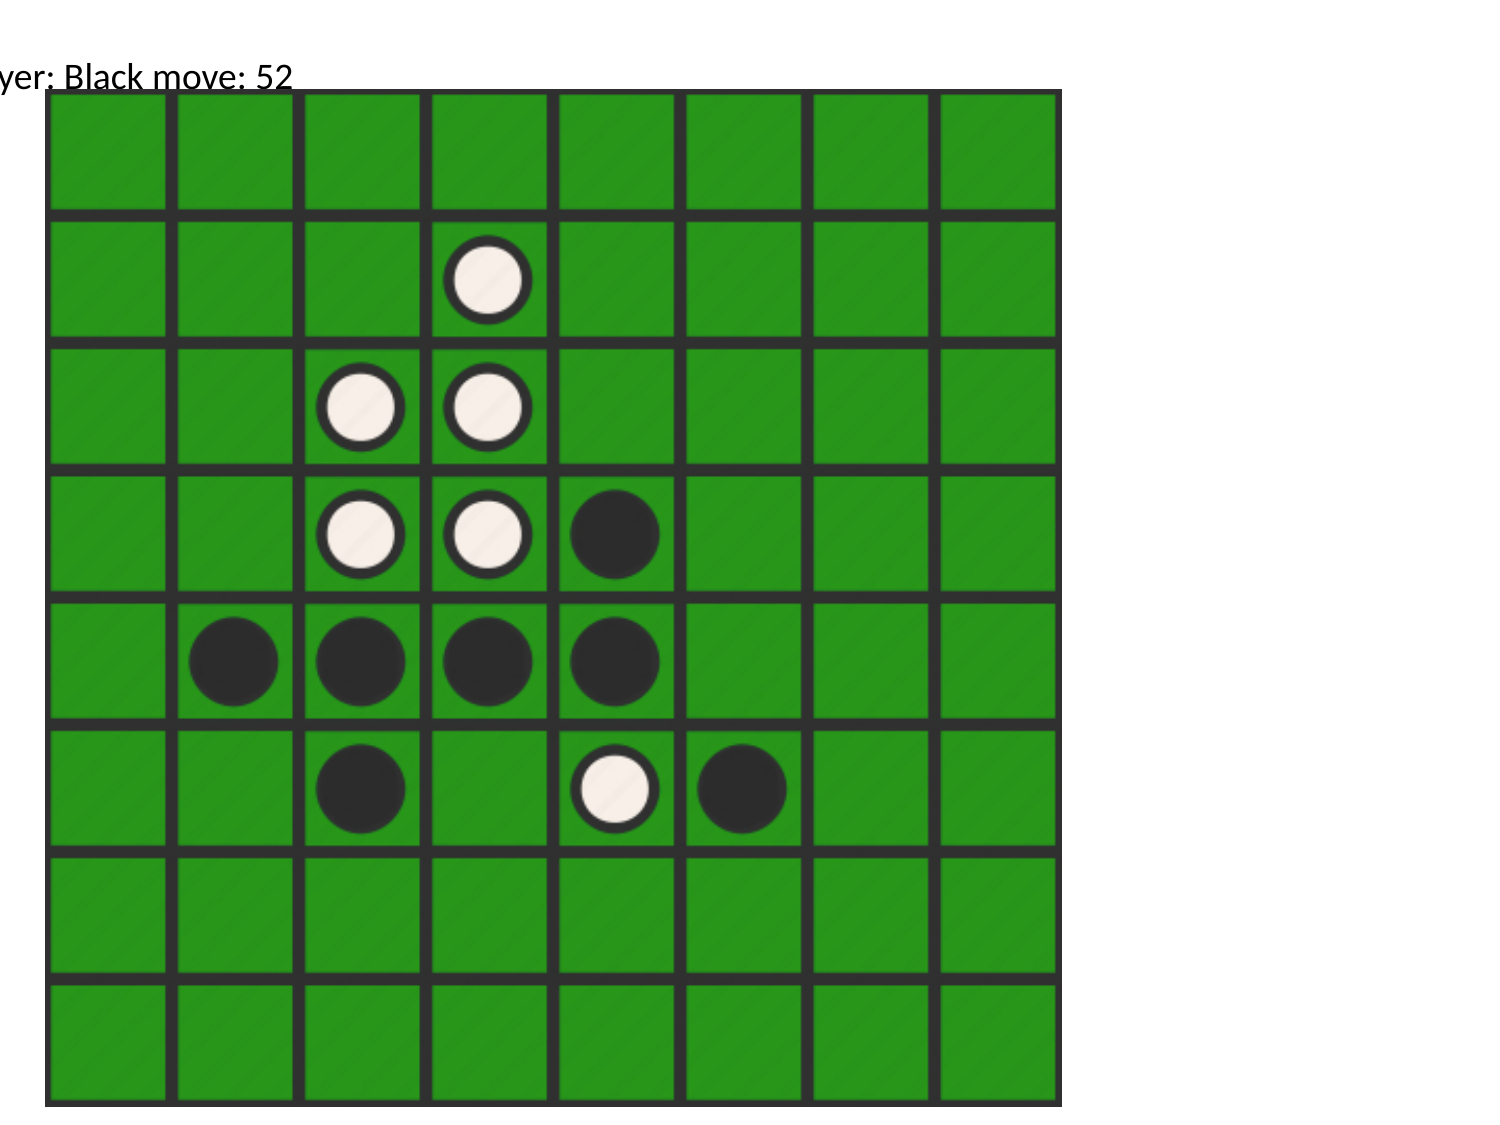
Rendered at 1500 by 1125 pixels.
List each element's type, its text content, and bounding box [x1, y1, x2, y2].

text_box turn: 9 player: Black move: 52 [0, 44, 309, 105]
picture [44, 89, 1062, 1107]
